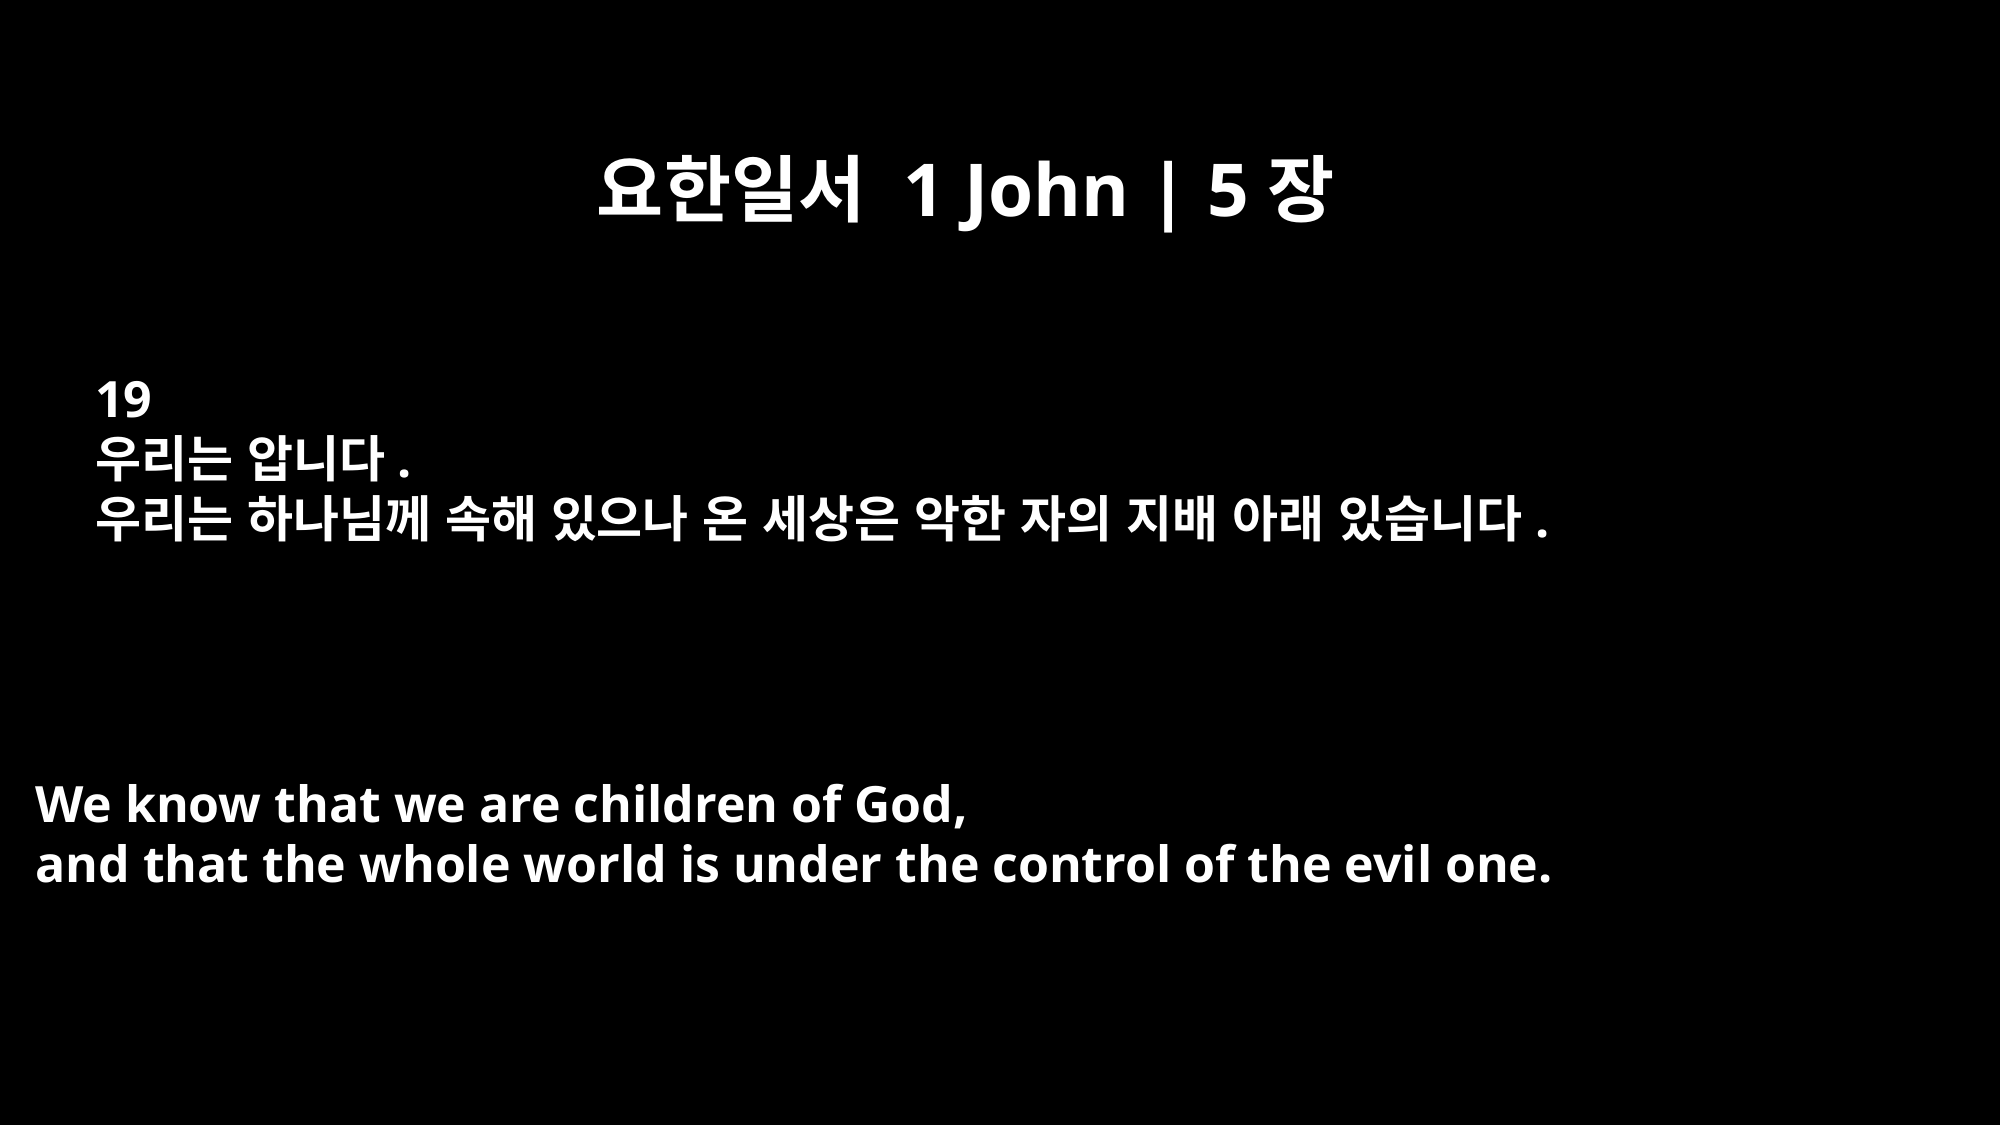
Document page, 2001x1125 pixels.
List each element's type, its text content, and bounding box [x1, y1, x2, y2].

text_box We know that we are children of God, and that the whole world is under the control of the evil one. [20, 764, 1569, 900]
text_box 요한일서 1 John | 5장 [582, 136, 1350, 239]
text_box 19 우리는 압니다. 우리는 하나님께 속해 있으나 온 세상은 악한 자의 지배 아래 있습니다. [80, 359, 1565, 555]
